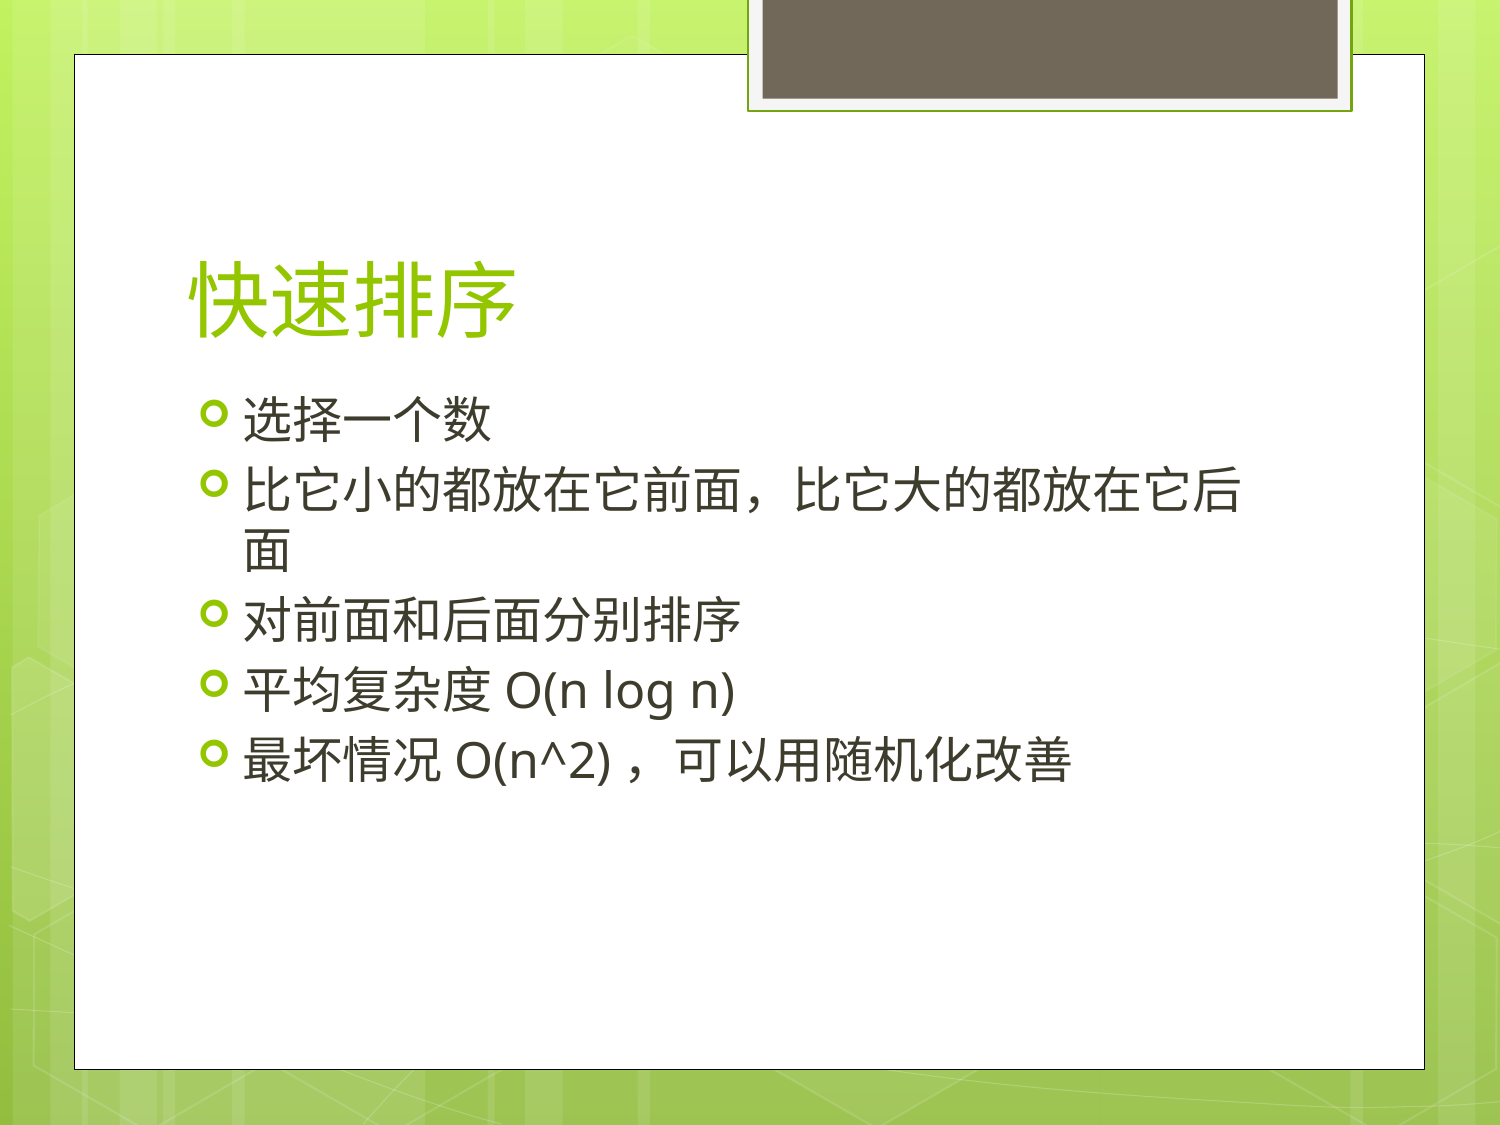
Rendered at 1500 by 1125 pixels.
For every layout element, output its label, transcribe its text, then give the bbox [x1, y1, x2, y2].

list 选择一个数 比它小的都放在它前面，比它大的都放在它后面 对前面和后面分别排序 平均复杂度O(n log n) 最坏情况O(n^2)，可以用随机化改善 [171, 381, 1283, 957]
title 快速排序 [171, 168, 1324, 357]
